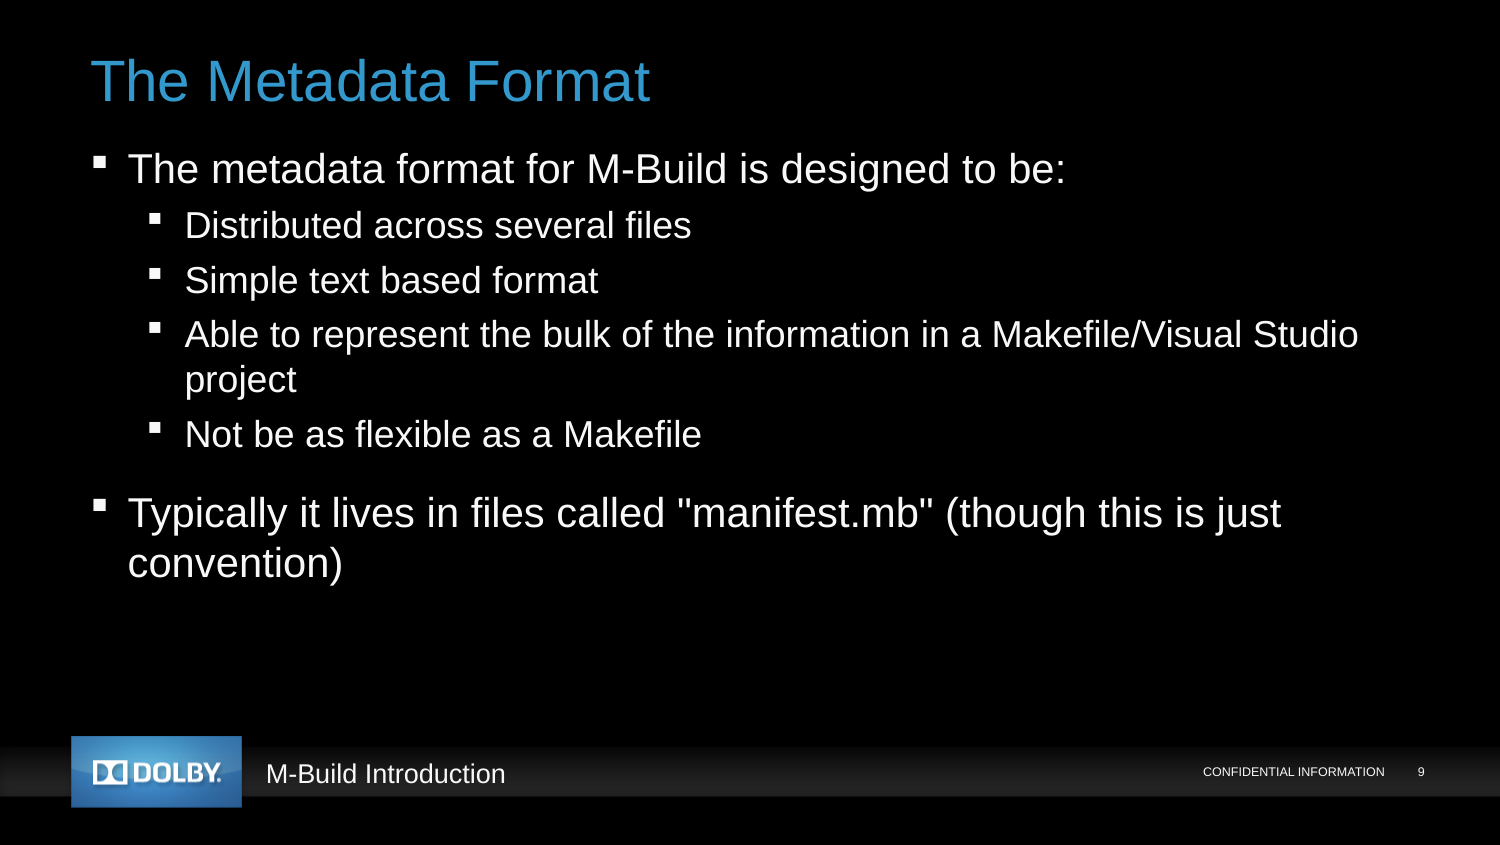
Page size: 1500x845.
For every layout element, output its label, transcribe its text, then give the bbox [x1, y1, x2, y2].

picture [0, 736, 1500, 823]
title The Metadata Format [75, 34, 1425, 122]
list The metadata format for M-Build is designed to be: Distributed across several files Simple text based format Able to represent the bulk of the information in a Makefile/Visual Studio project Not be as flexible as a Makefile Typically it lives in files called "manifest.mb" (though this is just convention) [75, 134, 1425, 698]
footer CONFIDENTIAL INFORMATION [1149, 746, 1378, 797]
slide_number 9 [1378, 746, 1425, 797]
